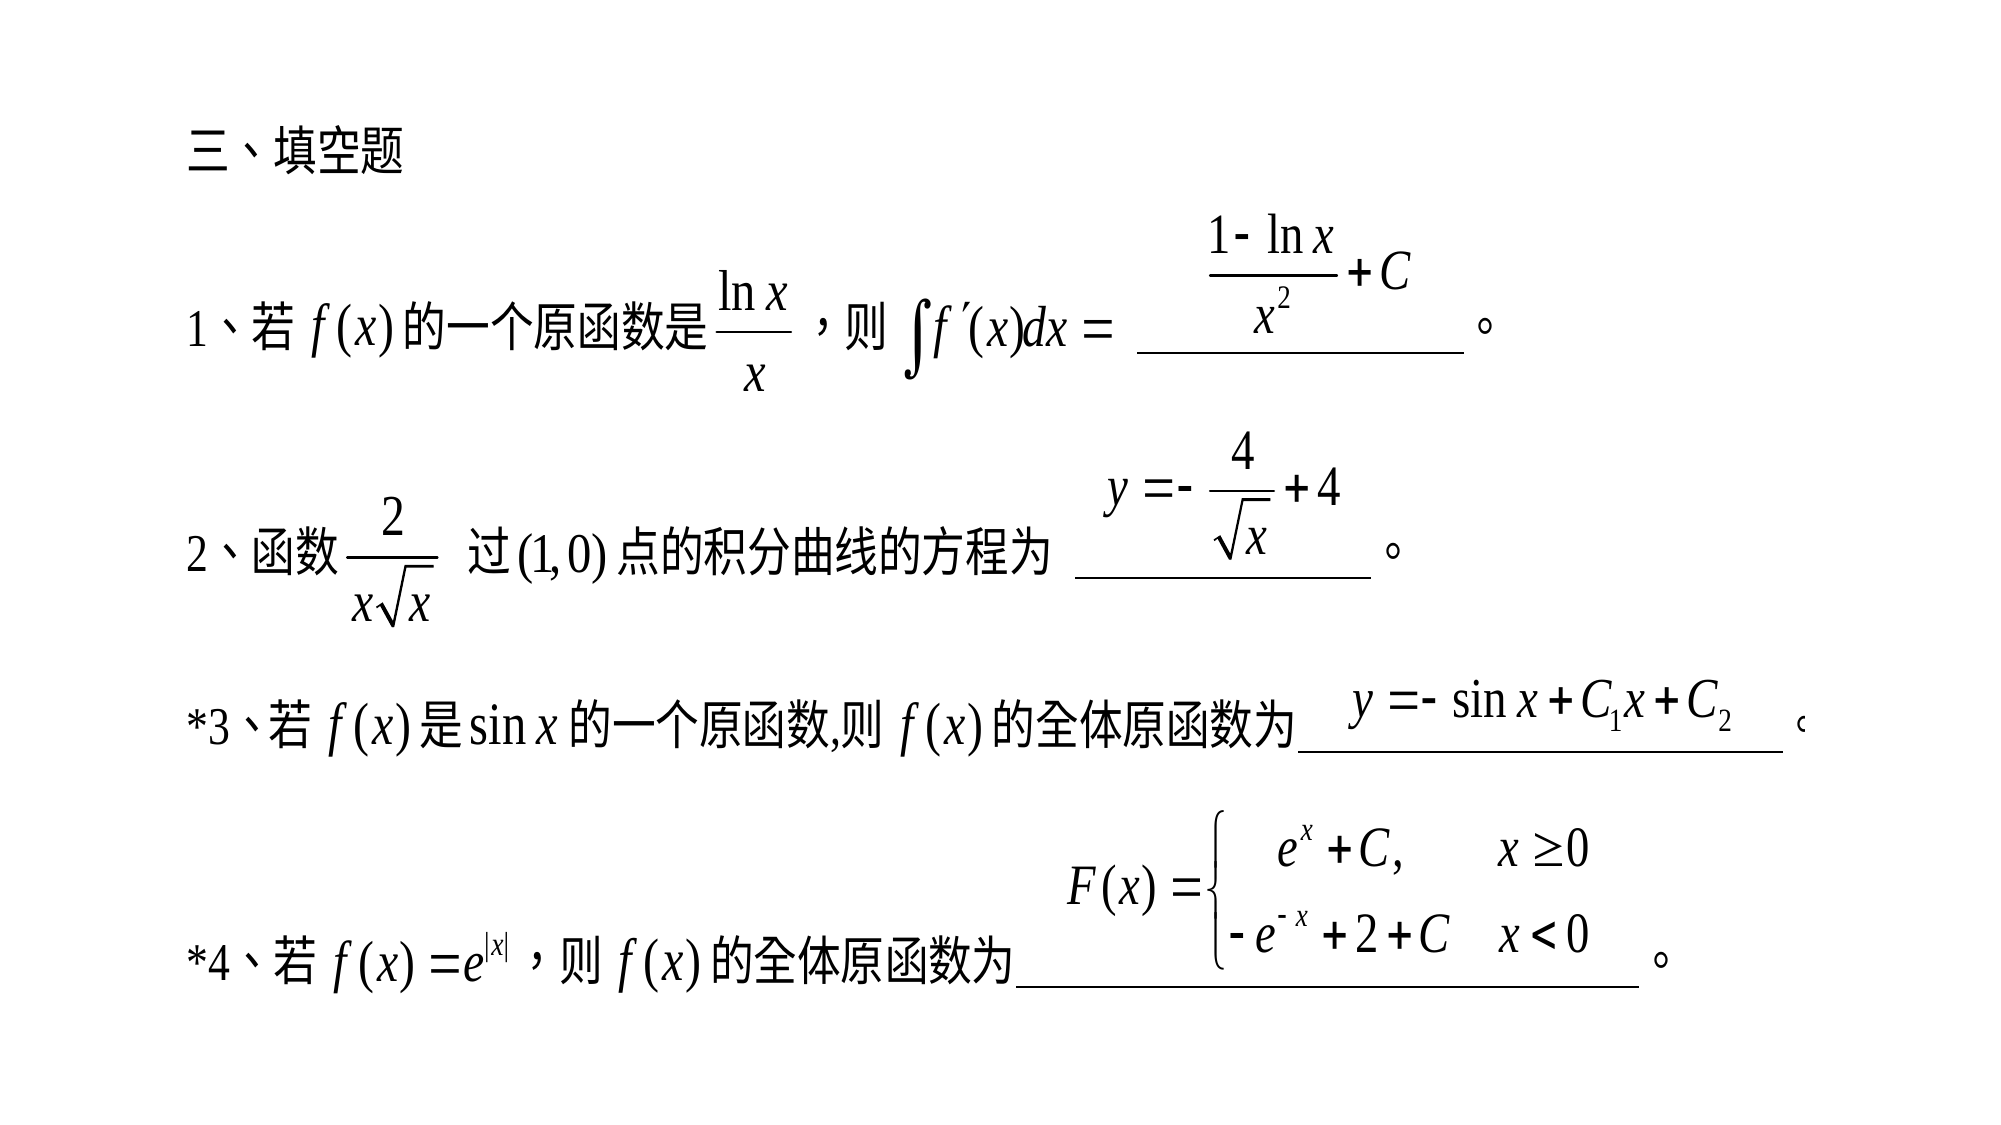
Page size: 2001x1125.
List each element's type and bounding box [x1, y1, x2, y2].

list [186, 113, 1805, 1016]
